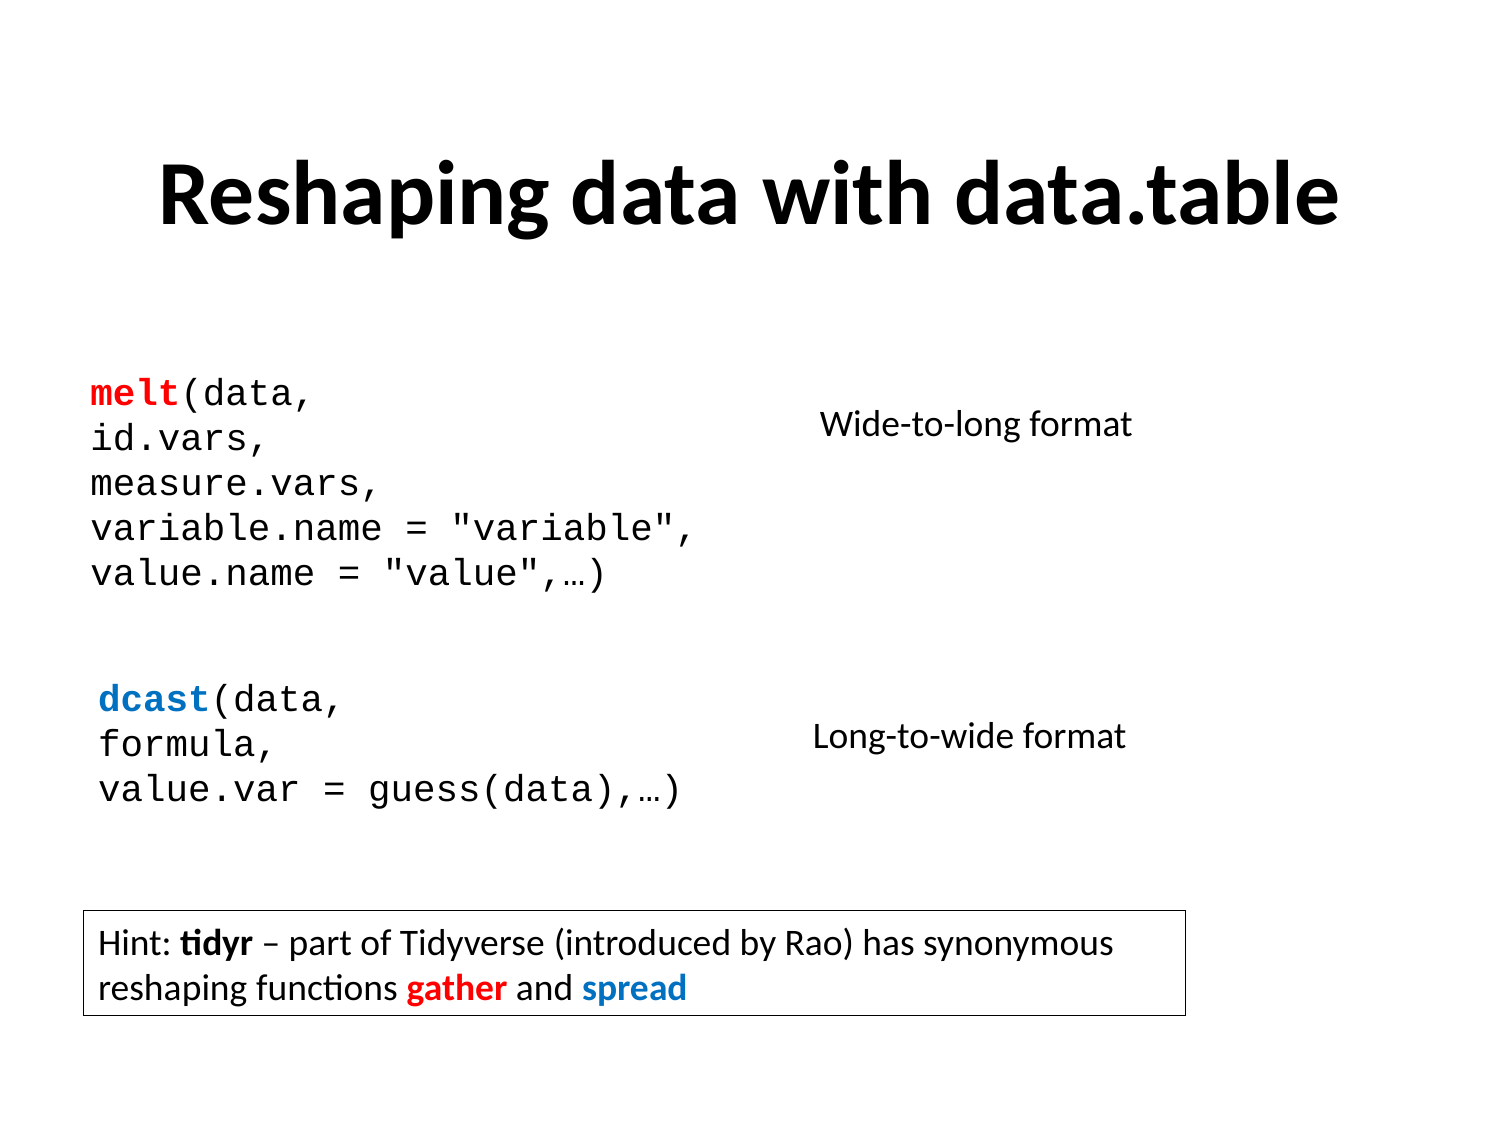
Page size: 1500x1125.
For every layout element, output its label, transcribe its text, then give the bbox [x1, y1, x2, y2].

text_box Wide-to-long format [804, 391, 1255, 452]
title Reshaping data with data.table [54, 93, 1446, 282]
text_box Long-to-wide format [789, 703, 1240, 764]
text_box melt(data, id.vars, measure.vars, variable.name = "variable", value.name = "value",…) [75, 360, 862, 601]
text_box dcast(data, formula, value.var = guess(data),…) [83, 666, 748, 817]
text_box Hint: tidyr – part of Tidyverse (introduced by Rao) has synonymous reshaping functions gather and spread [83, 910, 1186, 1016]
